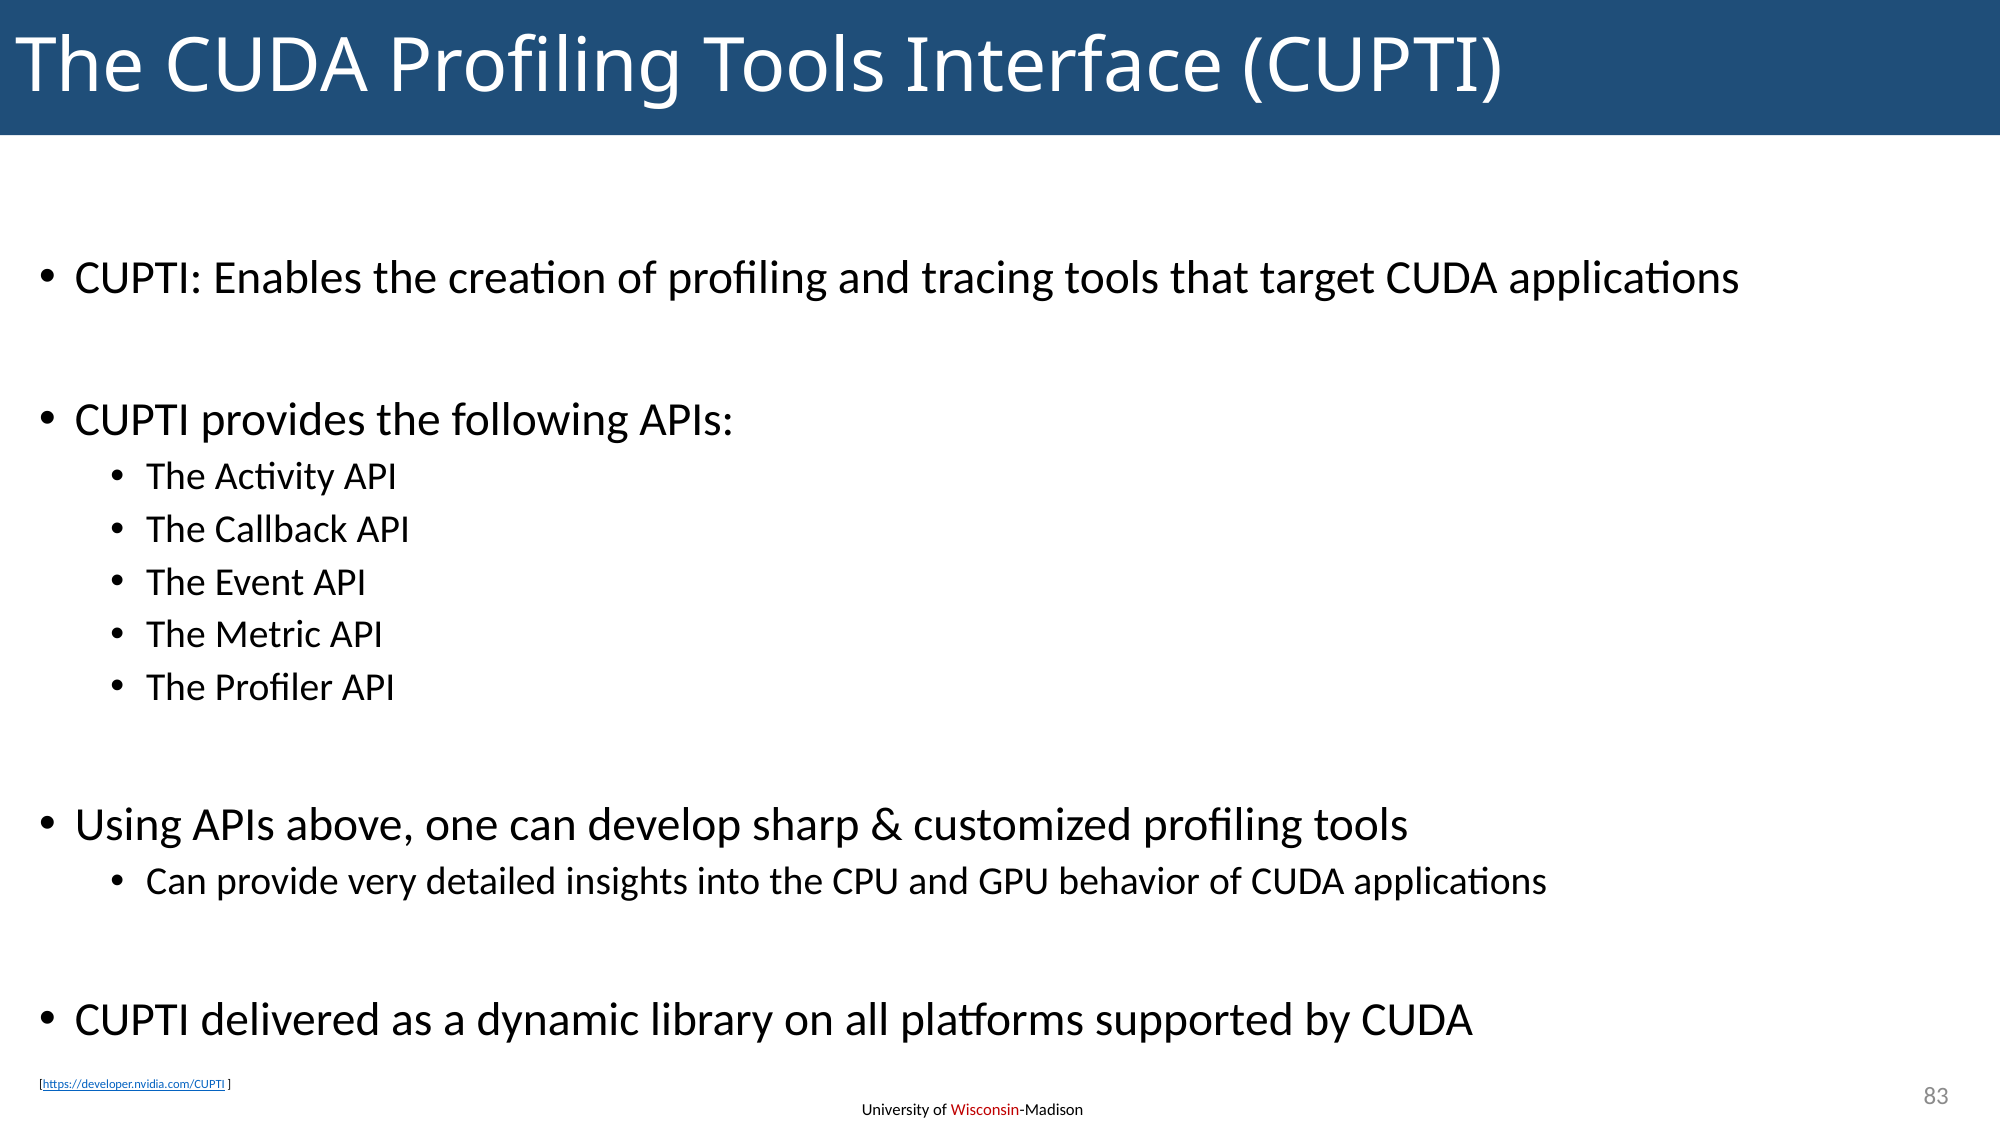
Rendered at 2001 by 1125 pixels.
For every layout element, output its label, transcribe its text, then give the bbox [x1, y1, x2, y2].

slide_number 83 [1850, 1072, 1965, 1117]
title The CUDA Profiling Tools Interface (CUPTI) [0, 0, 2000, 136]
list CUPTI: Enables the creation of profiling and tracing tools that target CUDA applications CUPTI provides the following APIs: The Activity API The Callback API The Event API The Metric API The Profiler API Using APIs above, one can develop sharp & customized profiling tools Can provide very detailed insights into the CPU and GPU behavior of CUDA applications CUPTI delivered as a dynamic library on all platforms supported by CUDA [24, 245, 1987, 1055]
